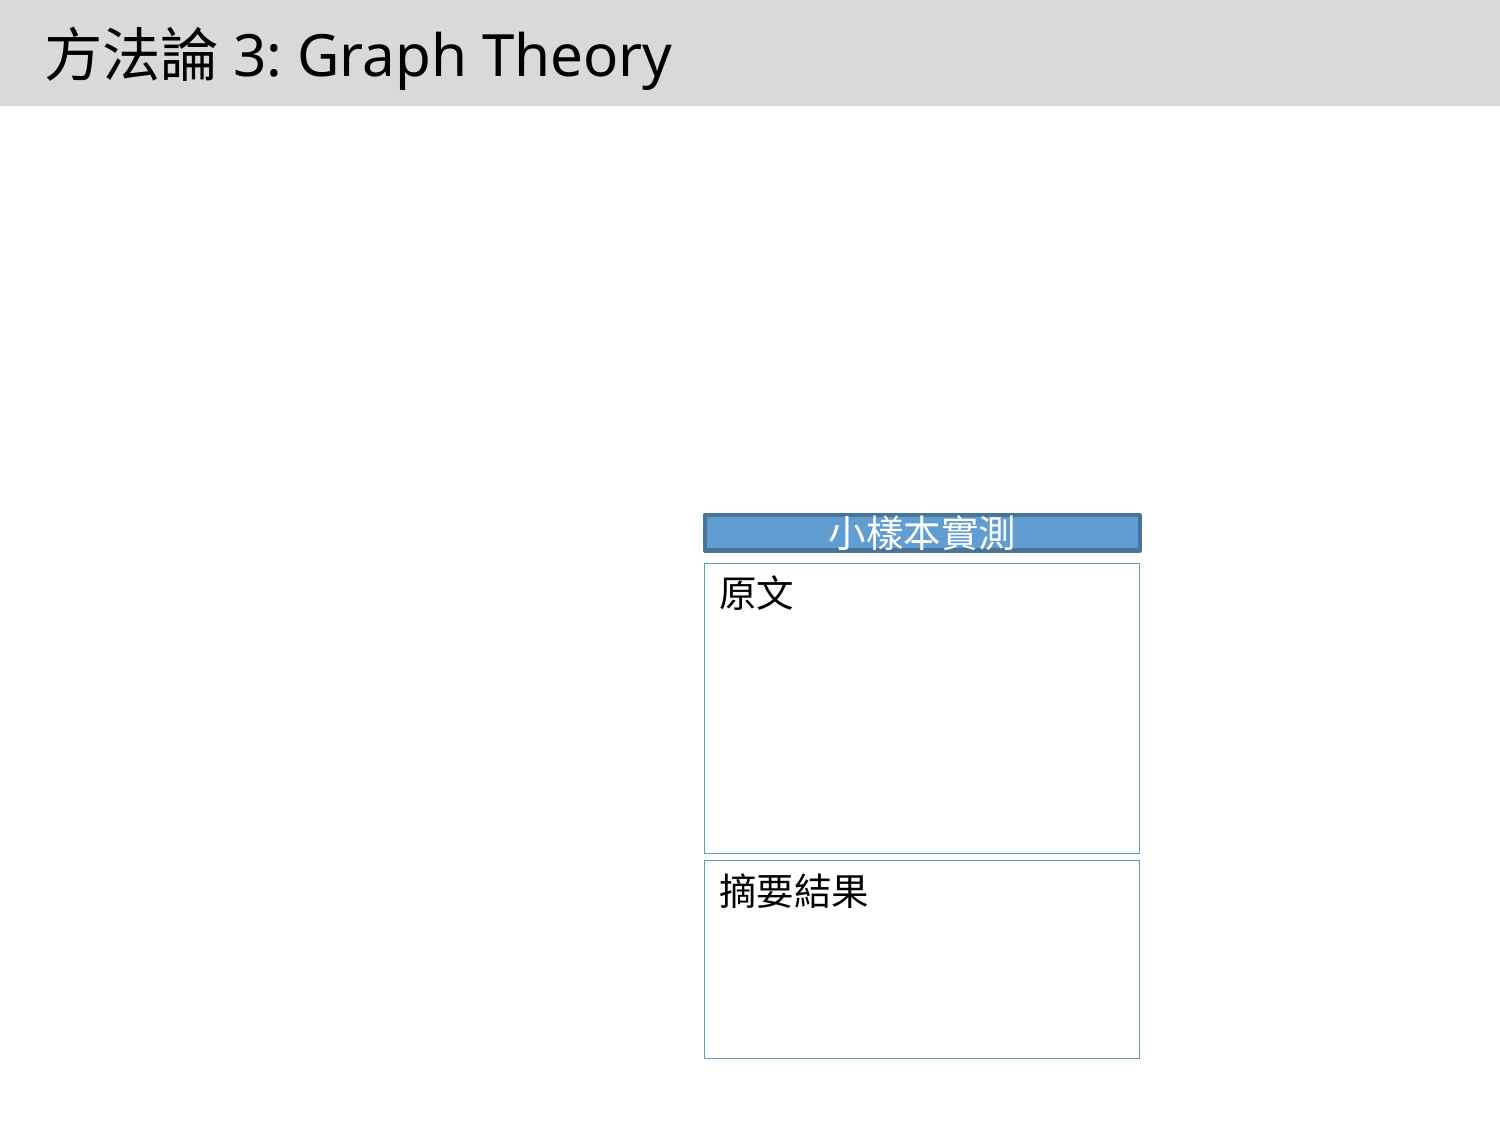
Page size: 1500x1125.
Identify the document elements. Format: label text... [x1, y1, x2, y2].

title 方法論3: Graph Theory [29, 19, 1380, 88]
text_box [704, 514, 1140, 1059]
